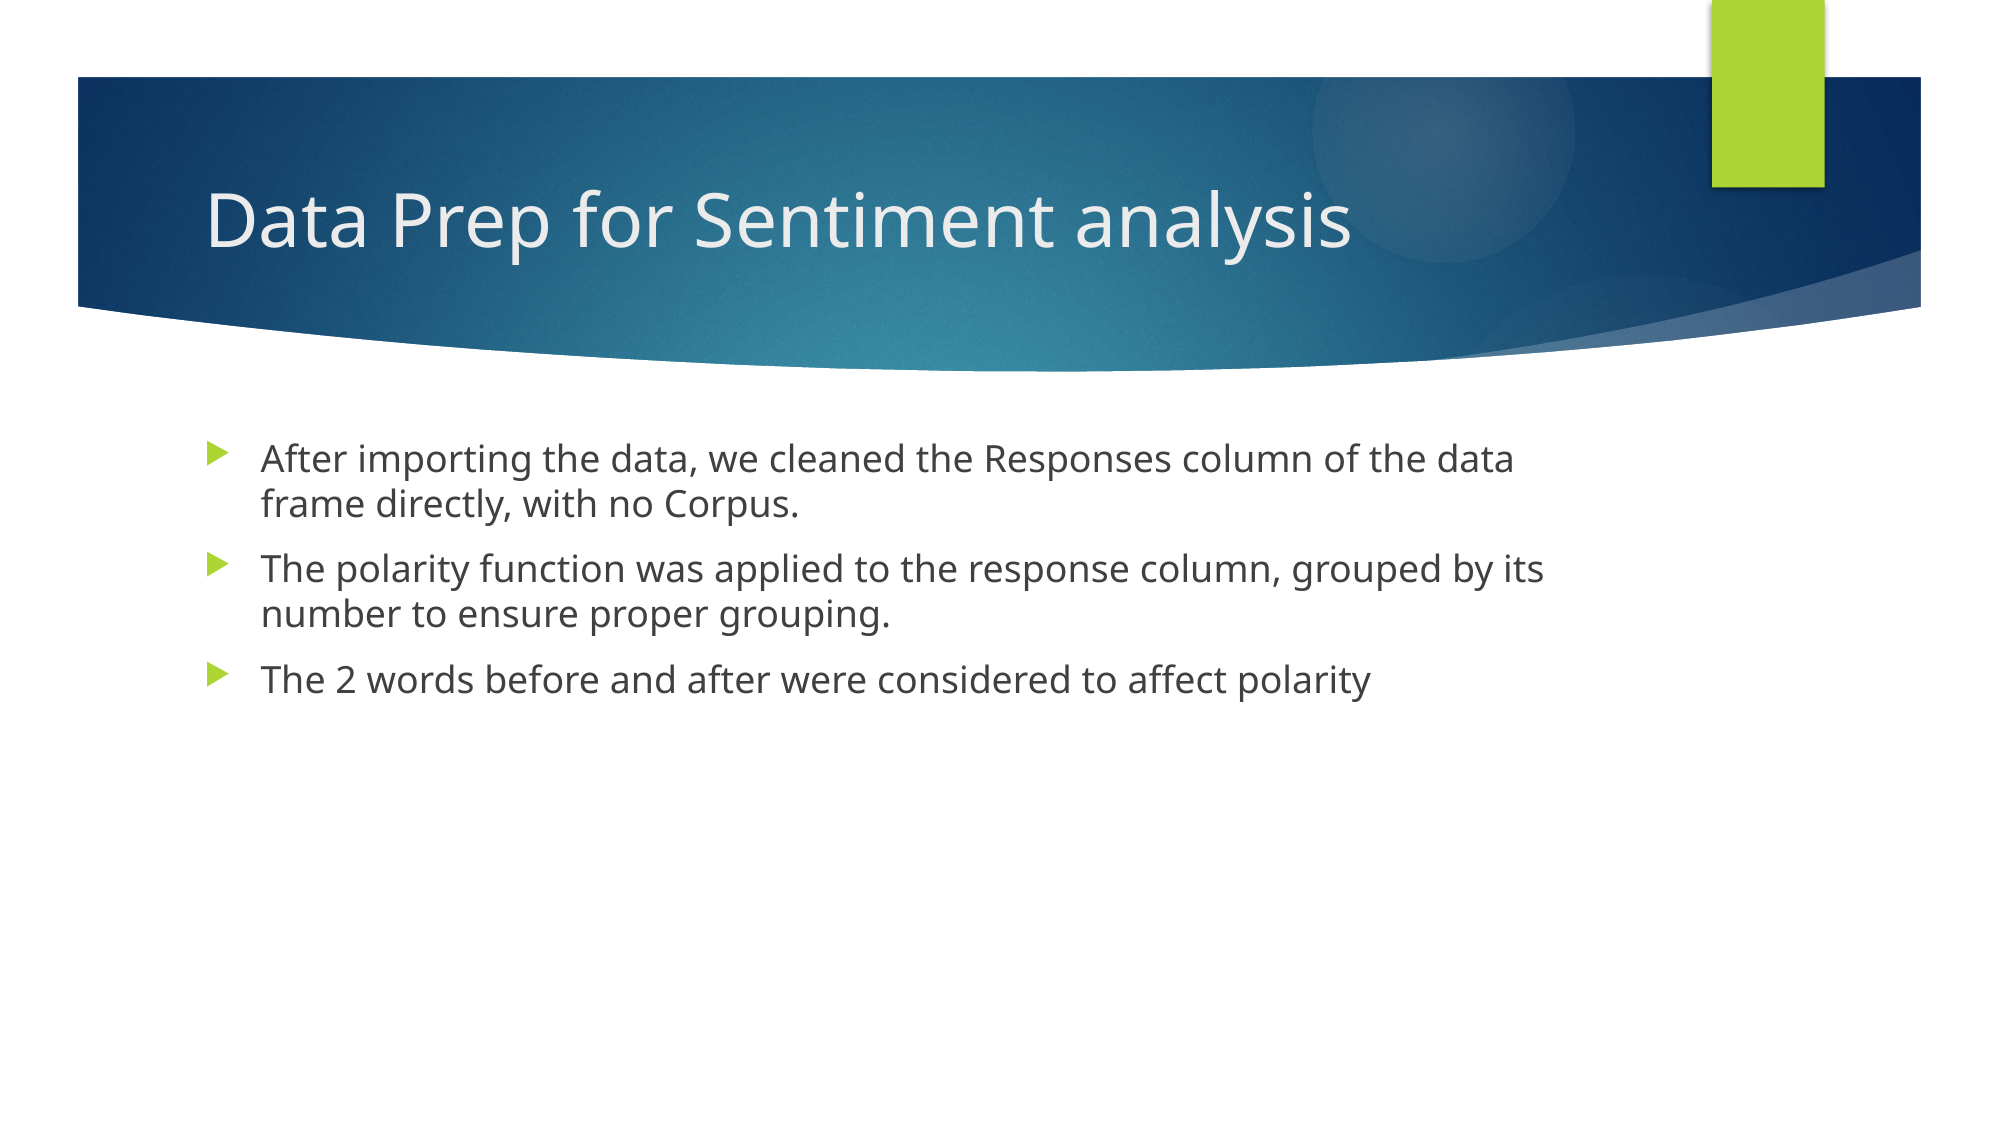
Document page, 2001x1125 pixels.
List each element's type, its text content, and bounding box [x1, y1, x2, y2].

title Data Prep for Sentiment analysis [189, 159, 1627, 276]
list After importing the data, we cleaned the Responses column of the data frame directly, with no Corpus. The polarity function was applied to the response column, grouped by its number to ensure proper grouping. The 2 words before and after were considered to affect polarity [189, 427, 1627, 988]
